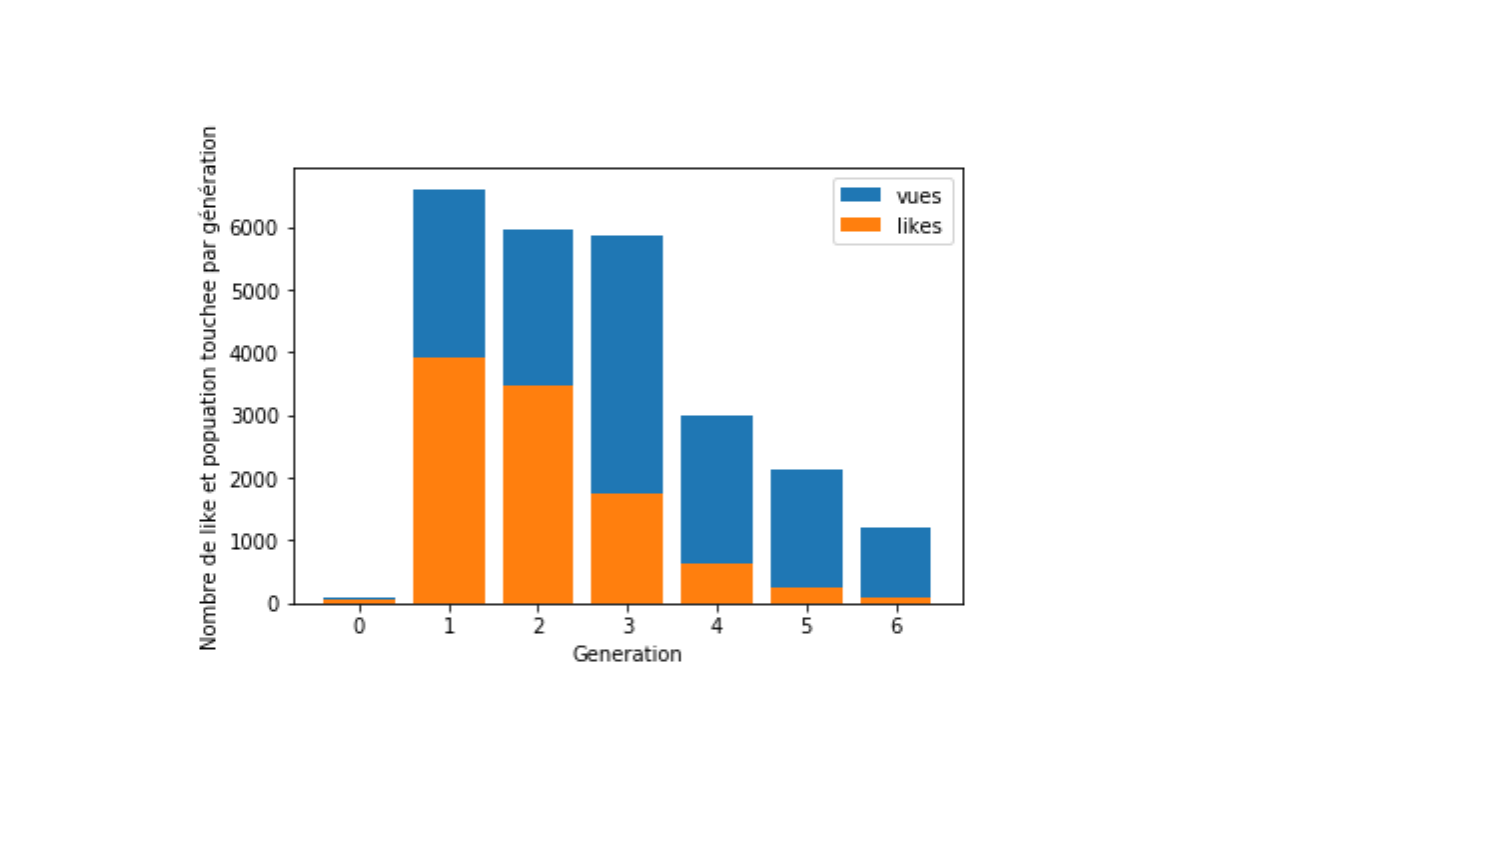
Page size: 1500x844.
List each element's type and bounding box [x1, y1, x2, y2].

picture [185, 109, 984, 680]
